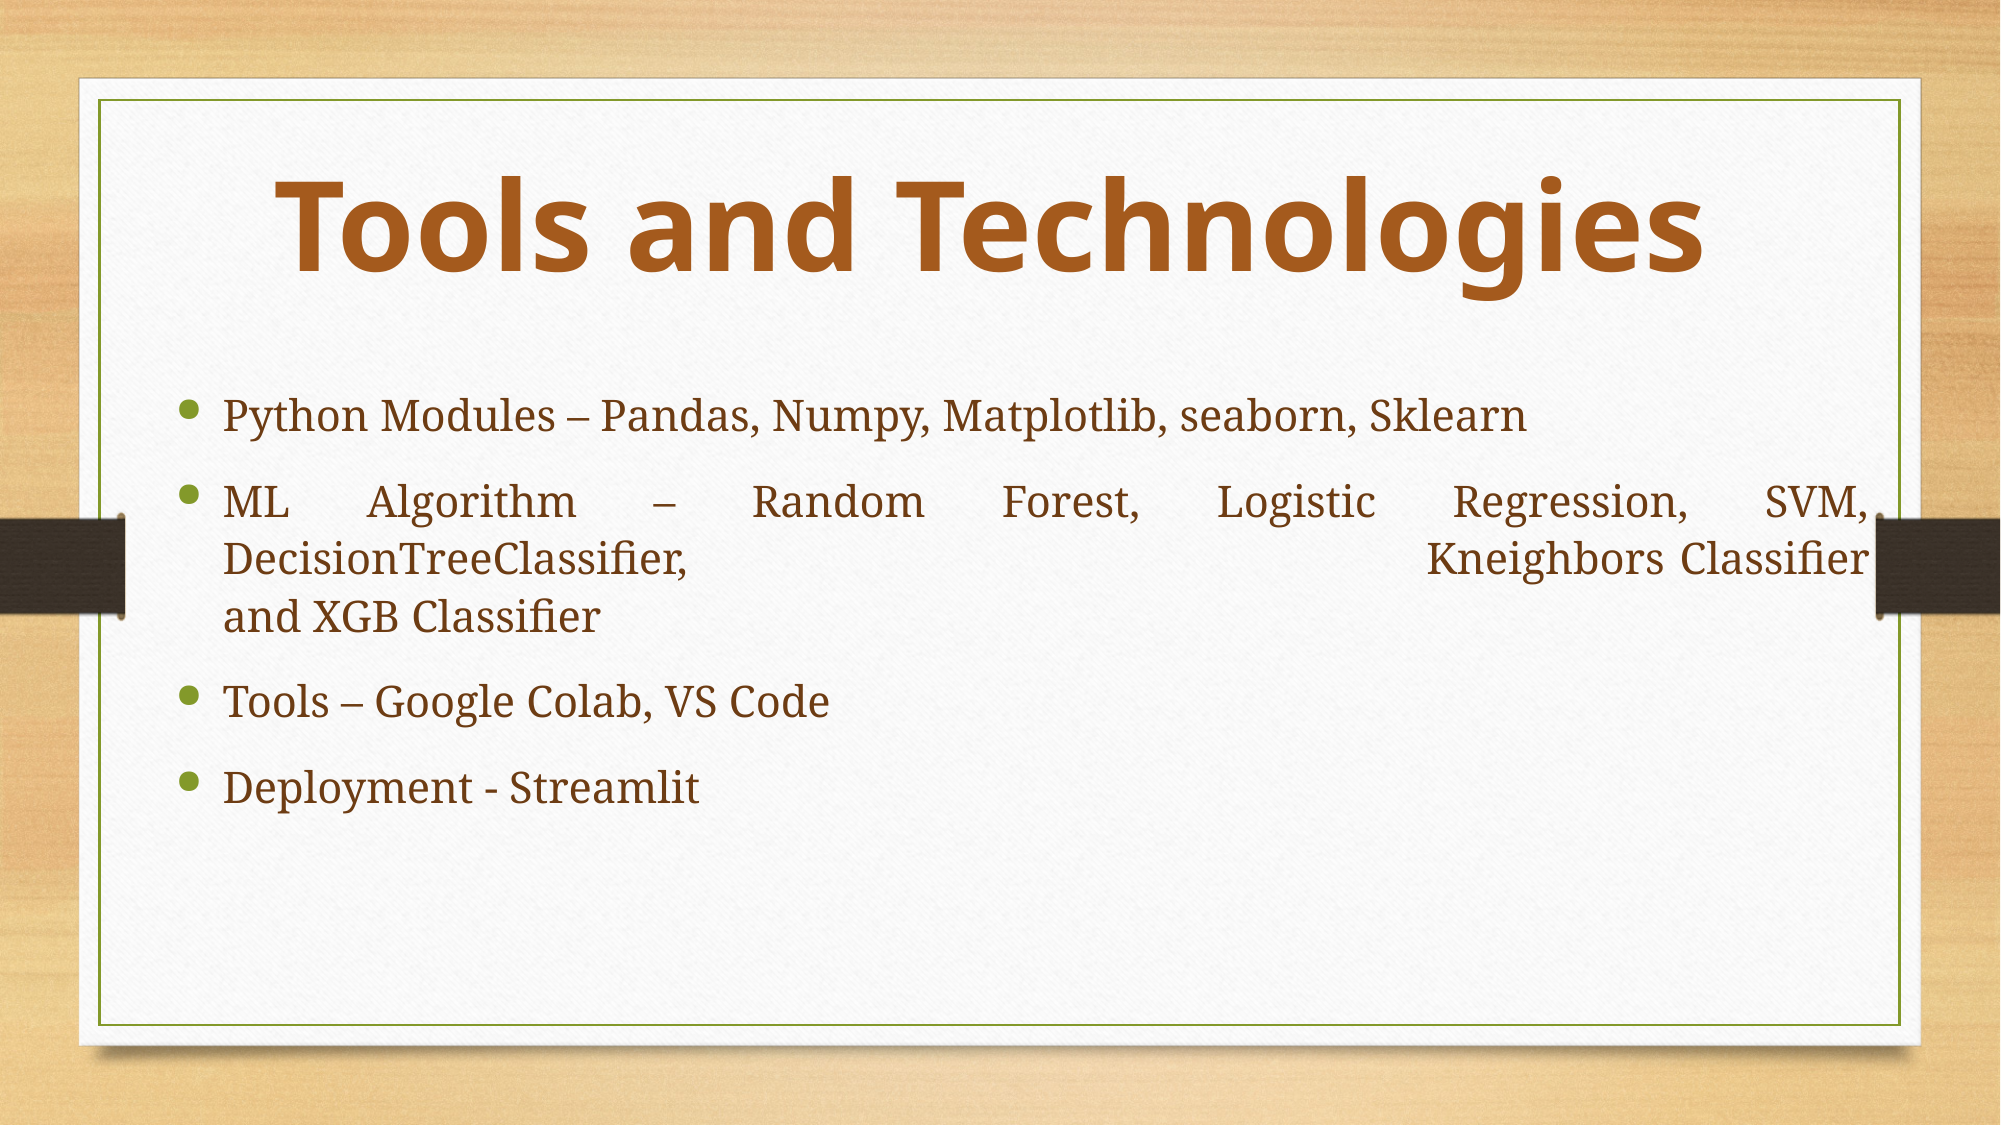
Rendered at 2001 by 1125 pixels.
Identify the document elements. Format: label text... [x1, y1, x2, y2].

picture [0, 0, 2001, 1125]
title Tools and Technologies [203, 128, 1779, 313]
list Python Modules – Pandas, Numpy, Matplotlib, seaborn, Sklearn ML Algorithm – Random Forest, Logistic Regression, SVM, DecisionTreeClassifier, Kneighbors Classifier and XGB Classifier Tools – Google Colab, VS Code Deployment - Streamlit [160, 375, 1886, 870]
